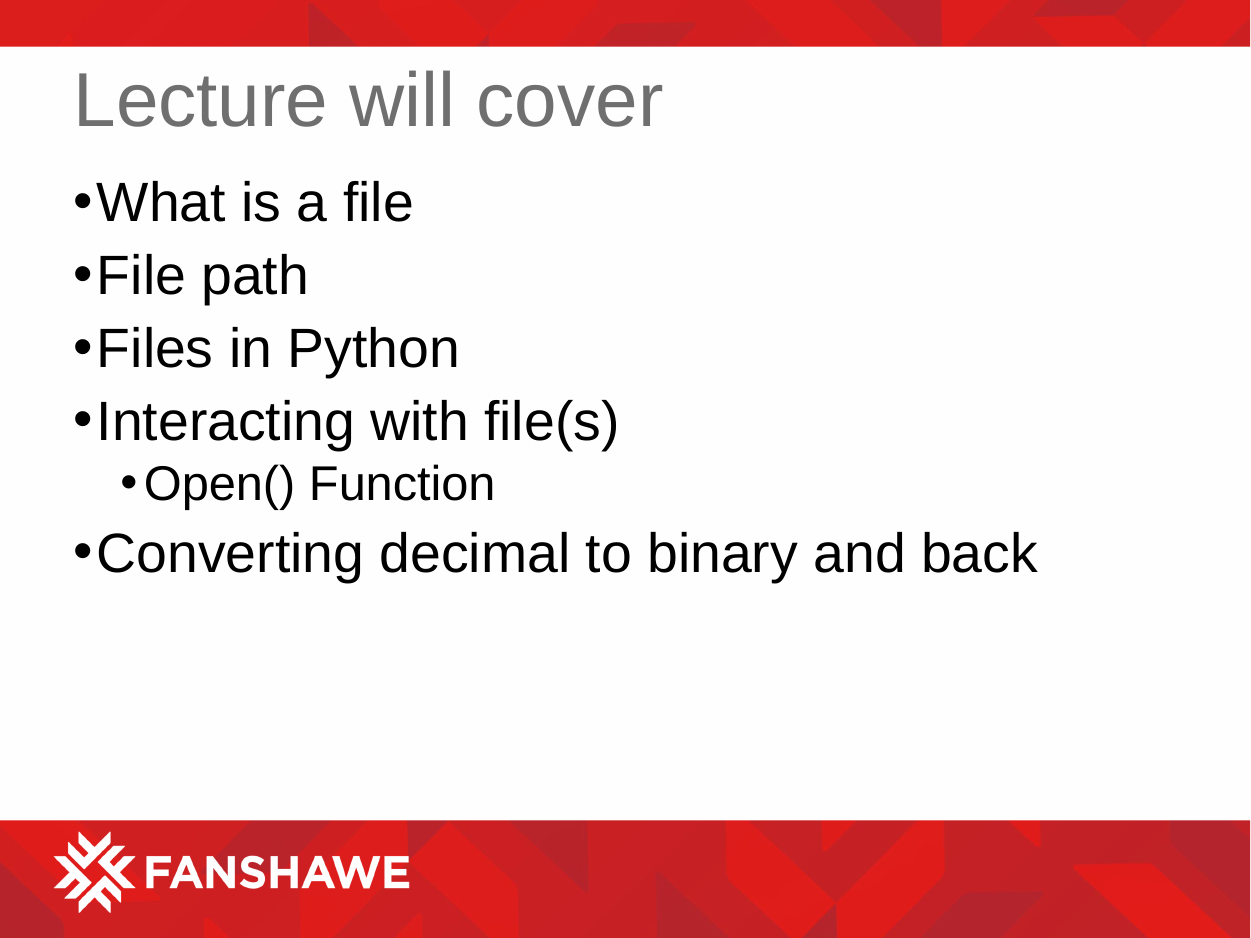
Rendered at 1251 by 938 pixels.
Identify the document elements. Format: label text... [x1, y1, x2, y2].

list What is a file File path Files in Python Interacting with file(s) Open() Function Converting decimal to binary and back [58, 165, 1164, 807]
title Lecture will cover [58, 49, 1164, 154]
picture [0, 0, 1251, 938]
